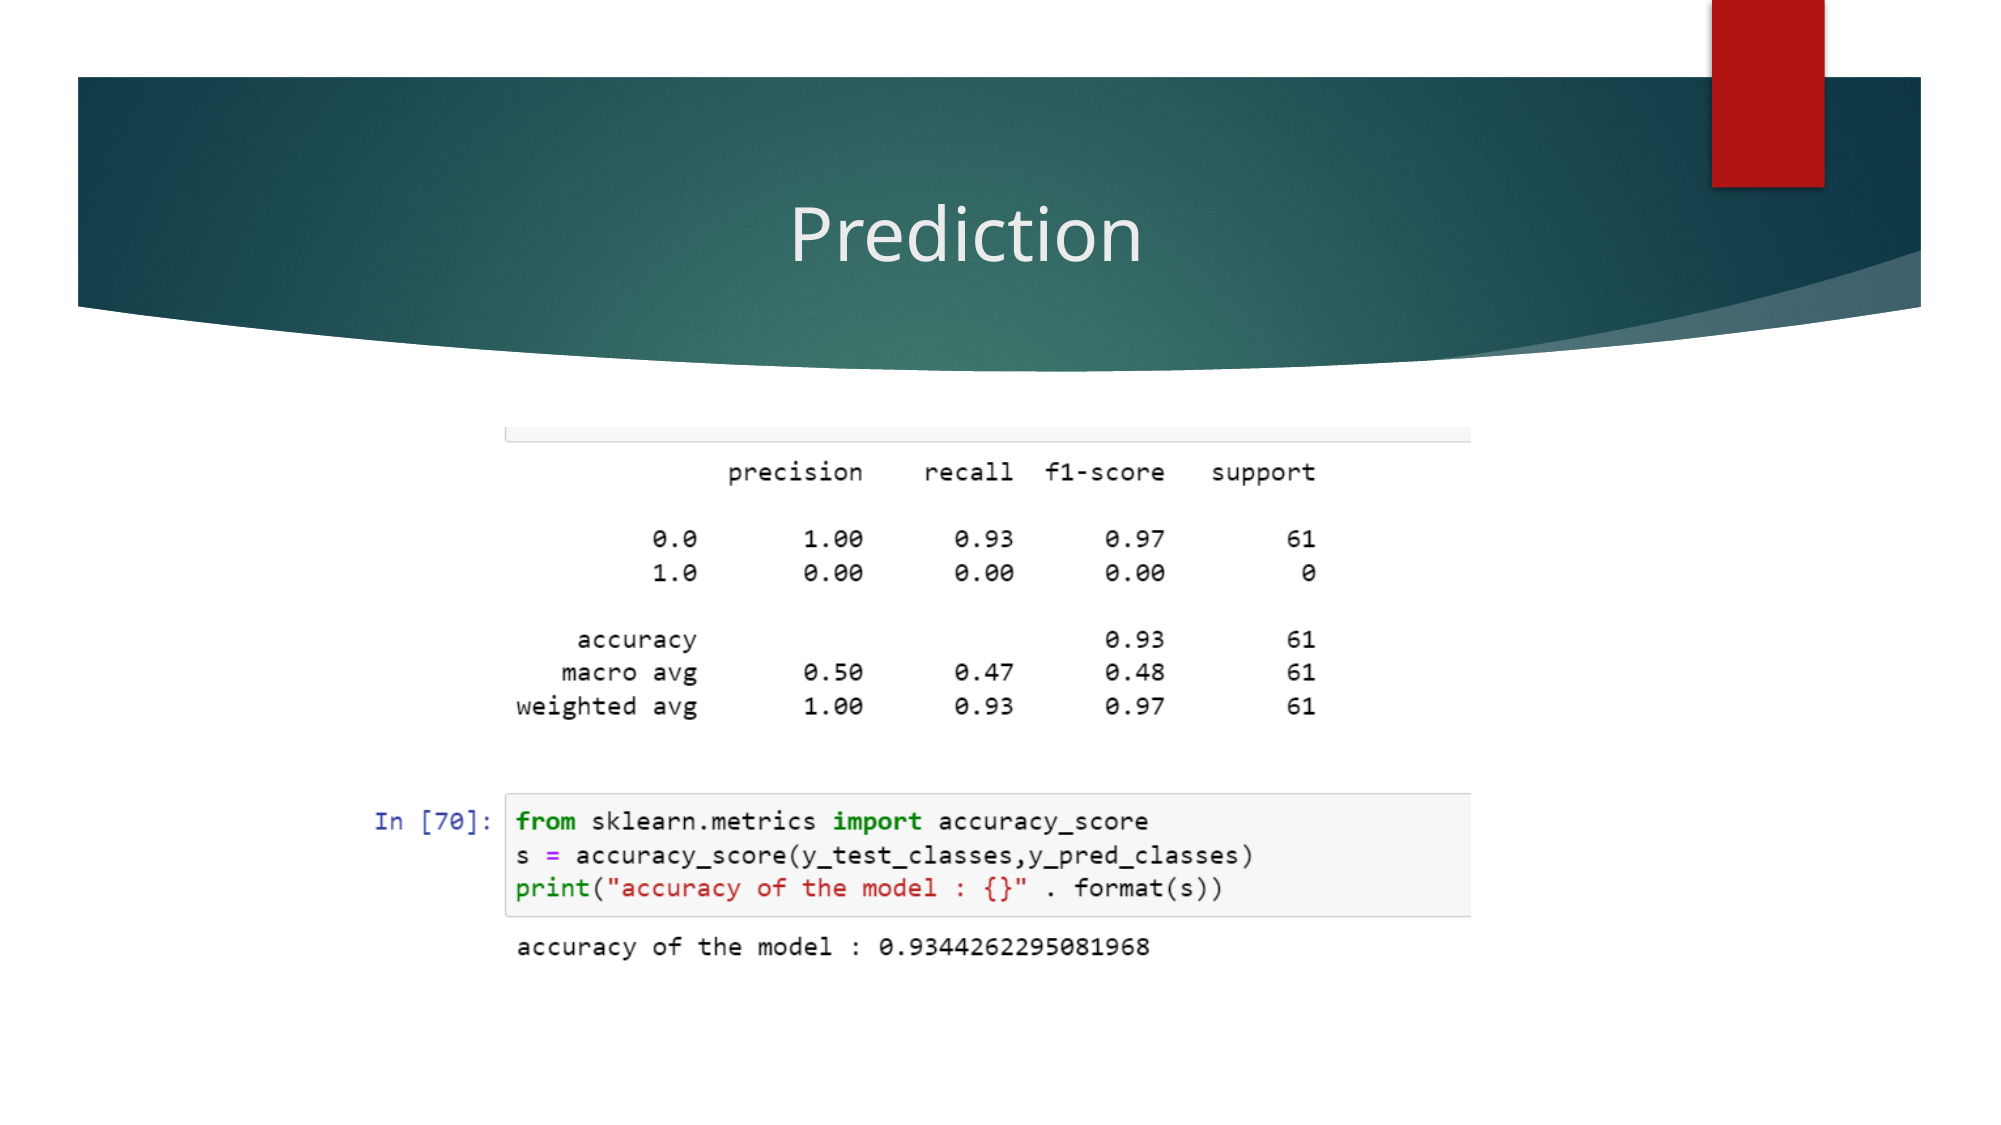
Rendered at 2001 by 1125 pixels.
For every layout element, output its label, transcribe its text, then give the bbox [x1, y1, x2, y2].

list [356, 426, 1471, 988]
title Prediction [46, 125, 1888, 338]
